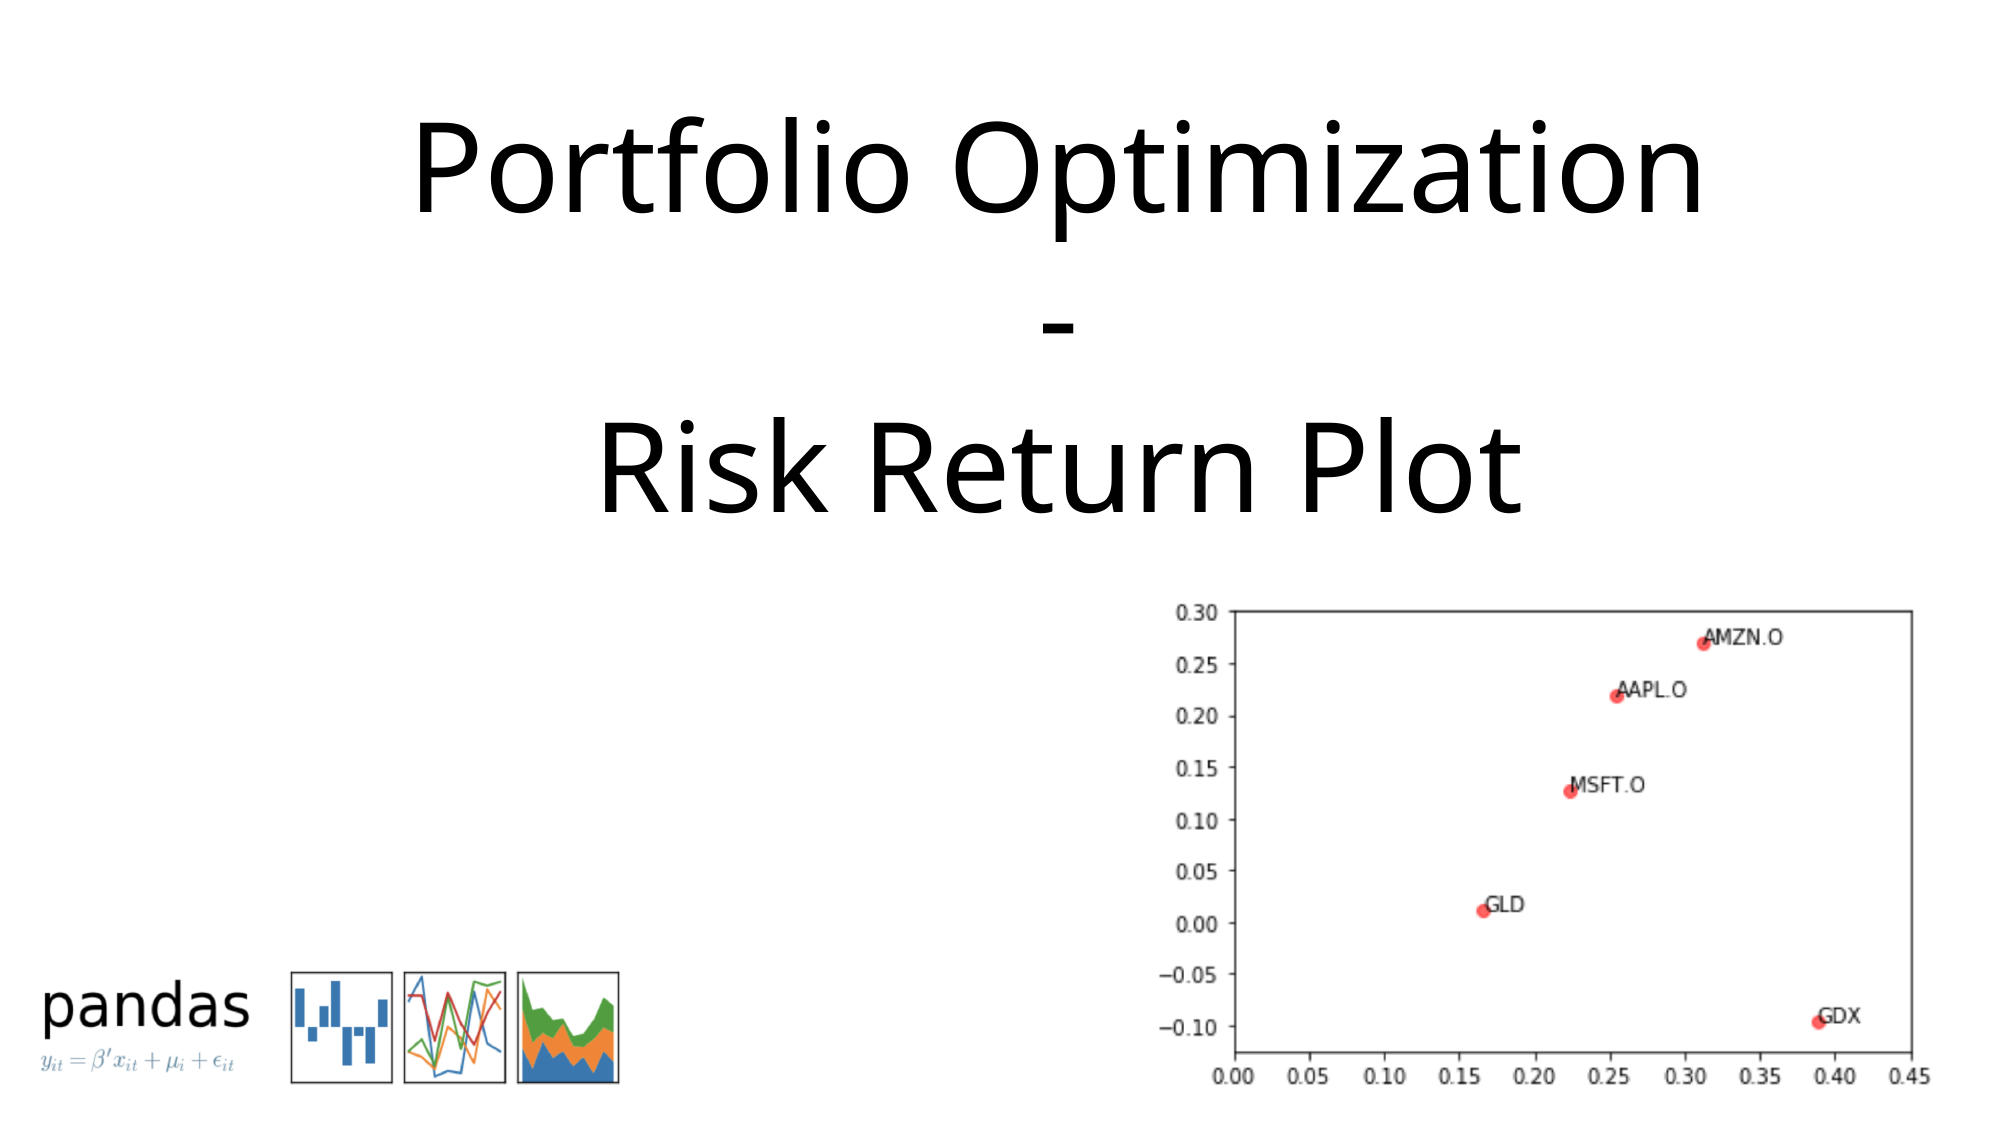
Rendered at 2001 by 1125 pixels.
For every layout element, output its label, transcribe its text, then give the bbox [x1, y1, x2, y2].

picture [1143, 589, 2000, 1094]
picture [31, 963, 627, 1094]
text_box Portfolio Optimization - Risk Return Plot [393, 80, 1725, 546]
